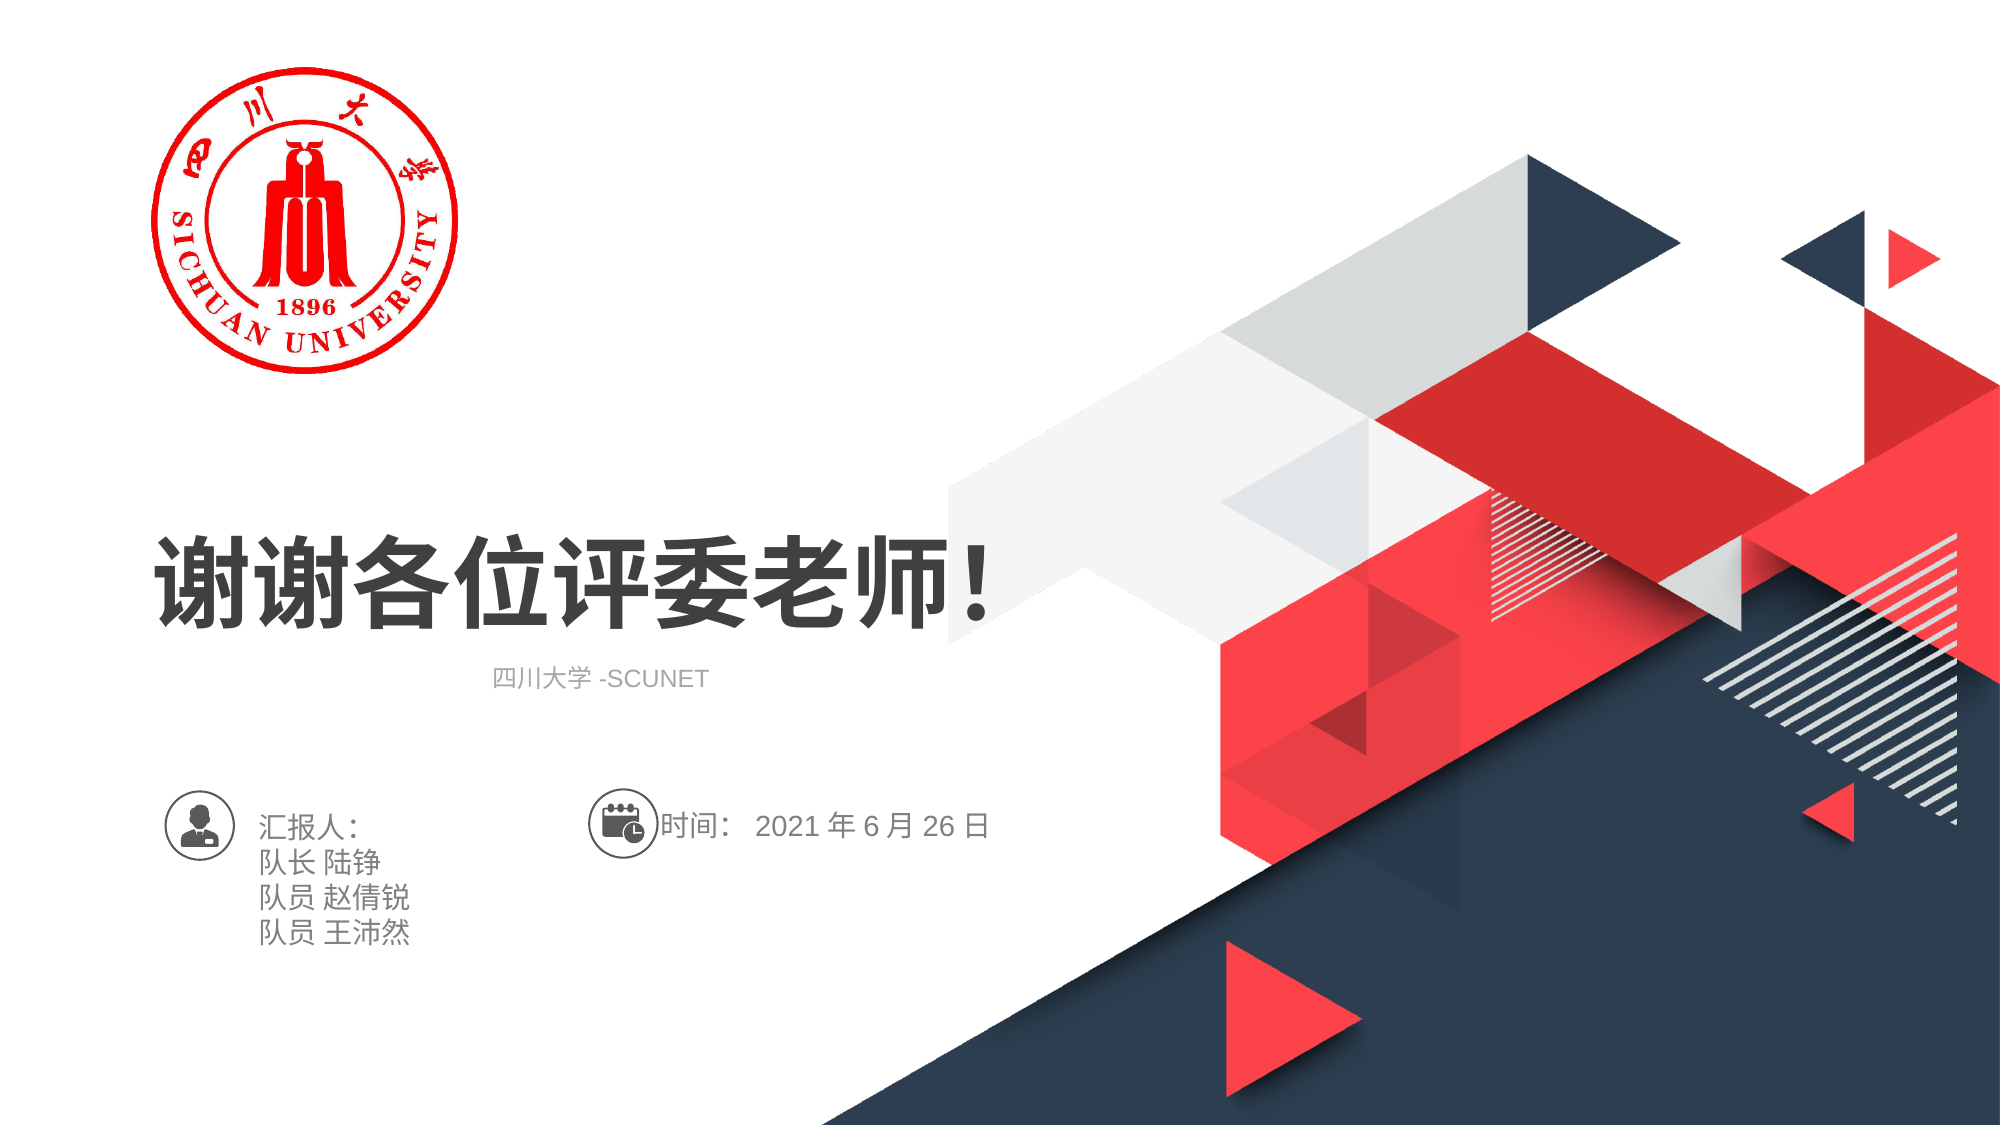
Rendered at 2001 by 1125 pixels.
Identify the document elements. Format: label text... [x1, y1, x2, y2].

picture [724, 154, 2000, 1125]
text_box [589, 789, 658, 858]
text_box 时间：2021年6月26日 [658, 800, 724, 851]
text_box 谢谢各位评委老师！ [0, 513, 724, 648]
text_box 汇报人： 队长 陆铮 队员 赵倩锐 队员 王沛然 [243, 802, 427, 957]
text_box 四川大学-SCUNET [151, 655, 724, 701]
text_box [165, 791, 234, 860]
picture [151, 67, 458, 374]
